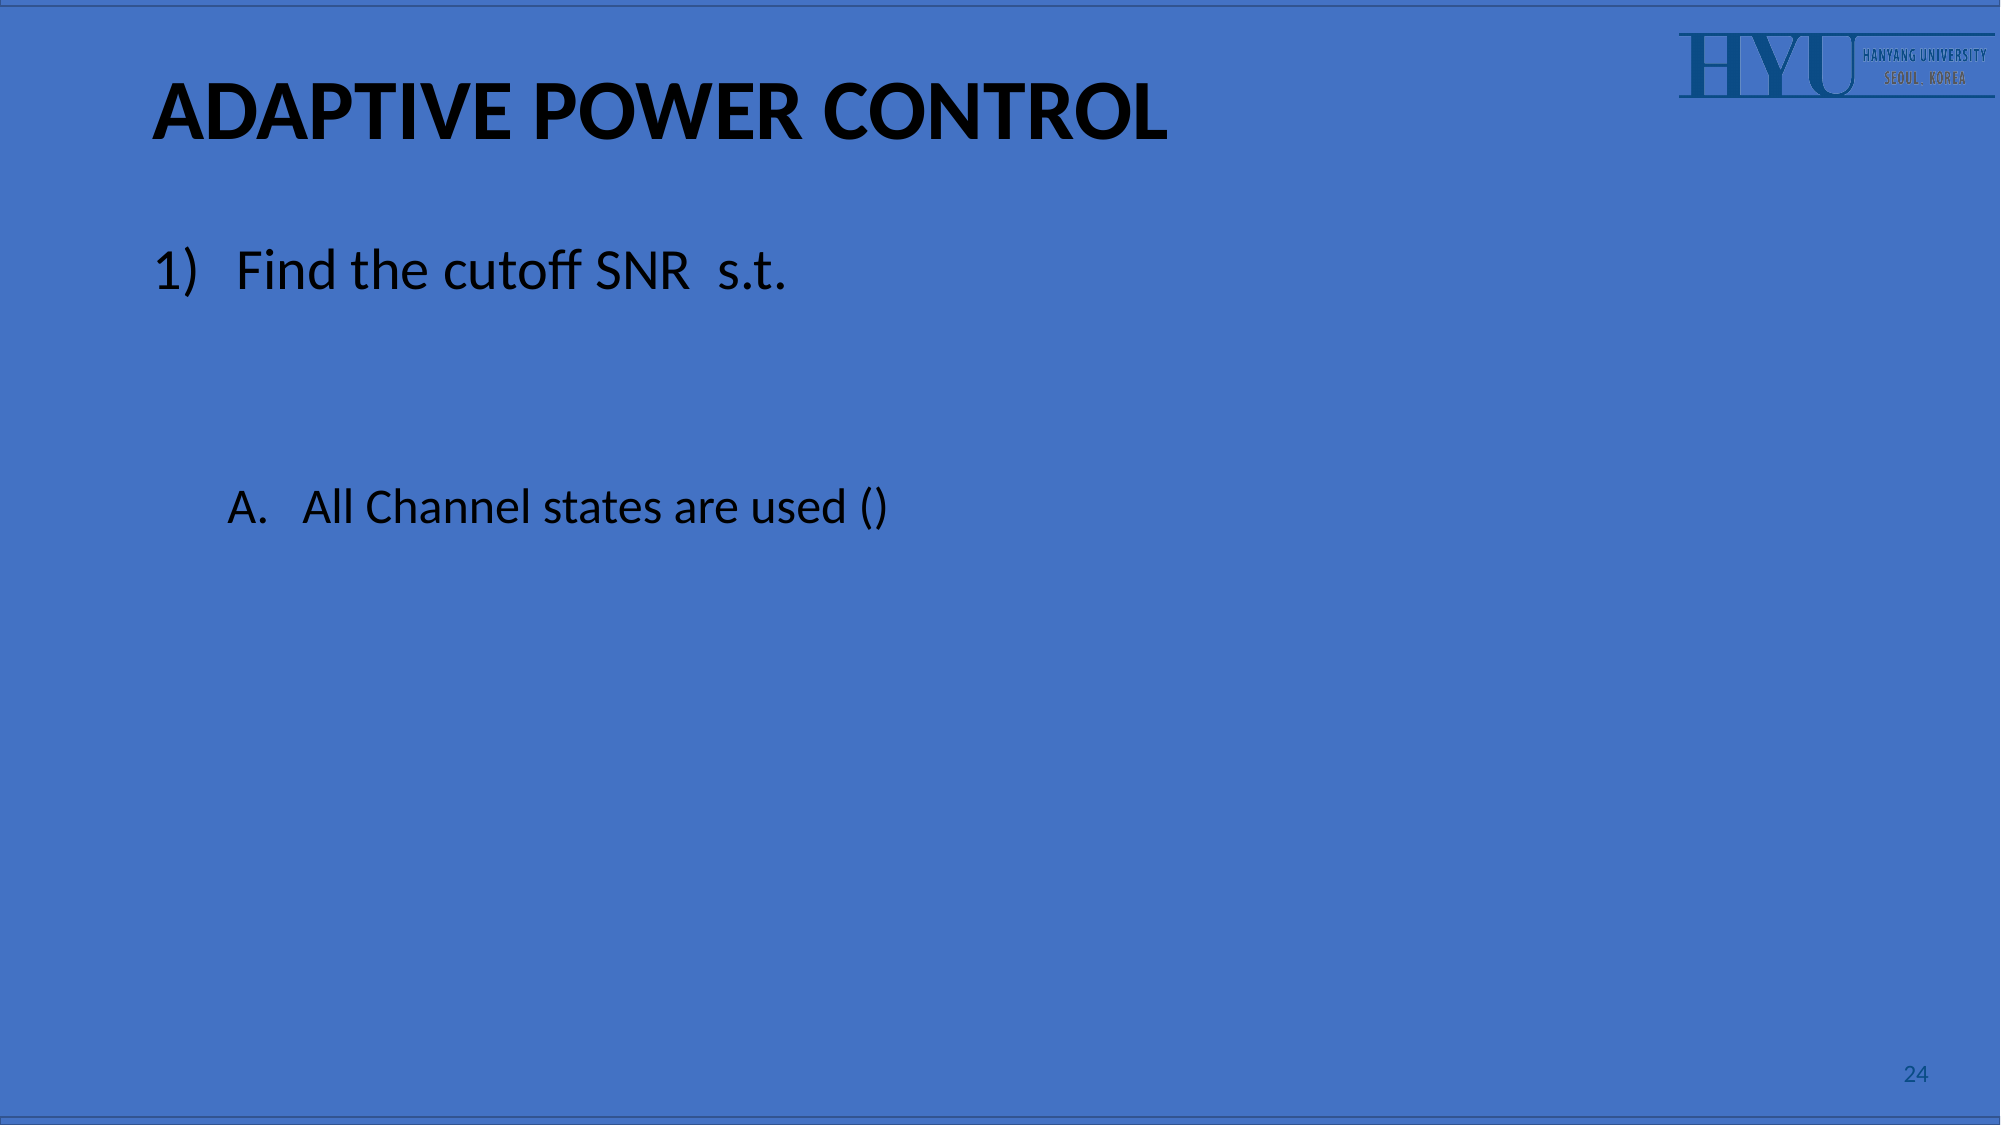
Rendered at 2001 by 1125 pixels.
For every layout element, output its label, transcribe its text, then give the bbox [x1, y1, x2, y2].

slide_number 24 [1494, 1042, 1944, 1103]
title Adaptive Power Control [137, 57, 1863, 167]
picture [1679, 33, 1995, 98]
